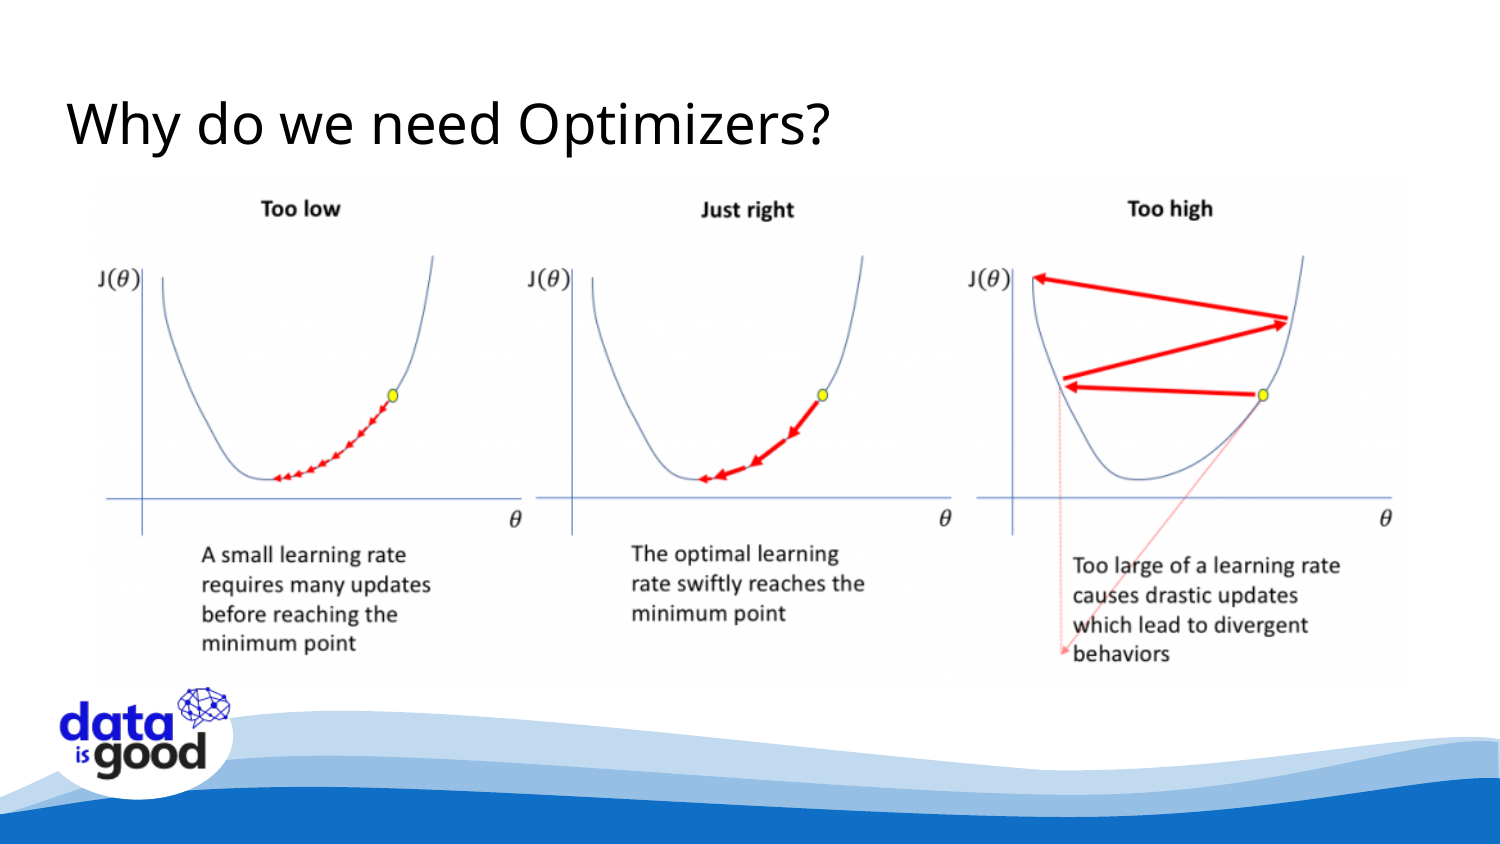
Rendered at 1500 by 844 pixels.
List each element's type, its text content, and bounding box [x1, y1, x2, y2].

picture [58, 177, 1407, 804]
title Why do we need Optimizers? [51, 72, 1449, 167]
